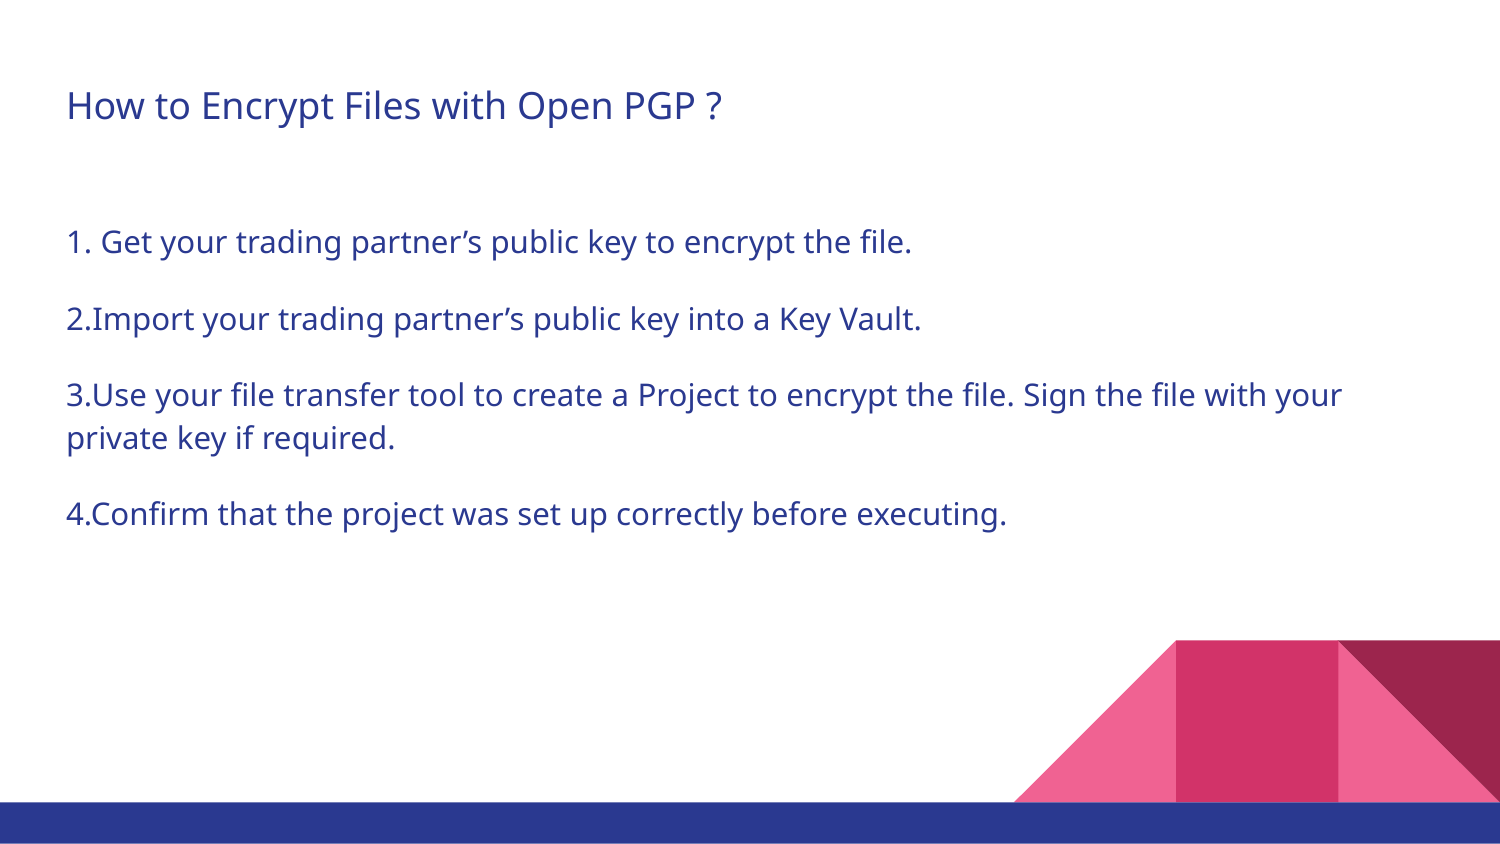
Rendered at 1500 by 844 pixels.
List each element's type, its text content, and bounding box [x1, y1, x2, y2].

title How to Encrypt Files with Open PGP ? [51, 67, 1449, 167]
list 1. Get your trading partner’s public key to encrypt the file. 2.Import your trading partner’s public key into a Key Vault. 3.Use your file transfer tool to create a Project to encrypt the file. Sign the file with your private key if required. 4.Confirm that the project was set up correctly before executing. [51, 201, 1449, 750]
